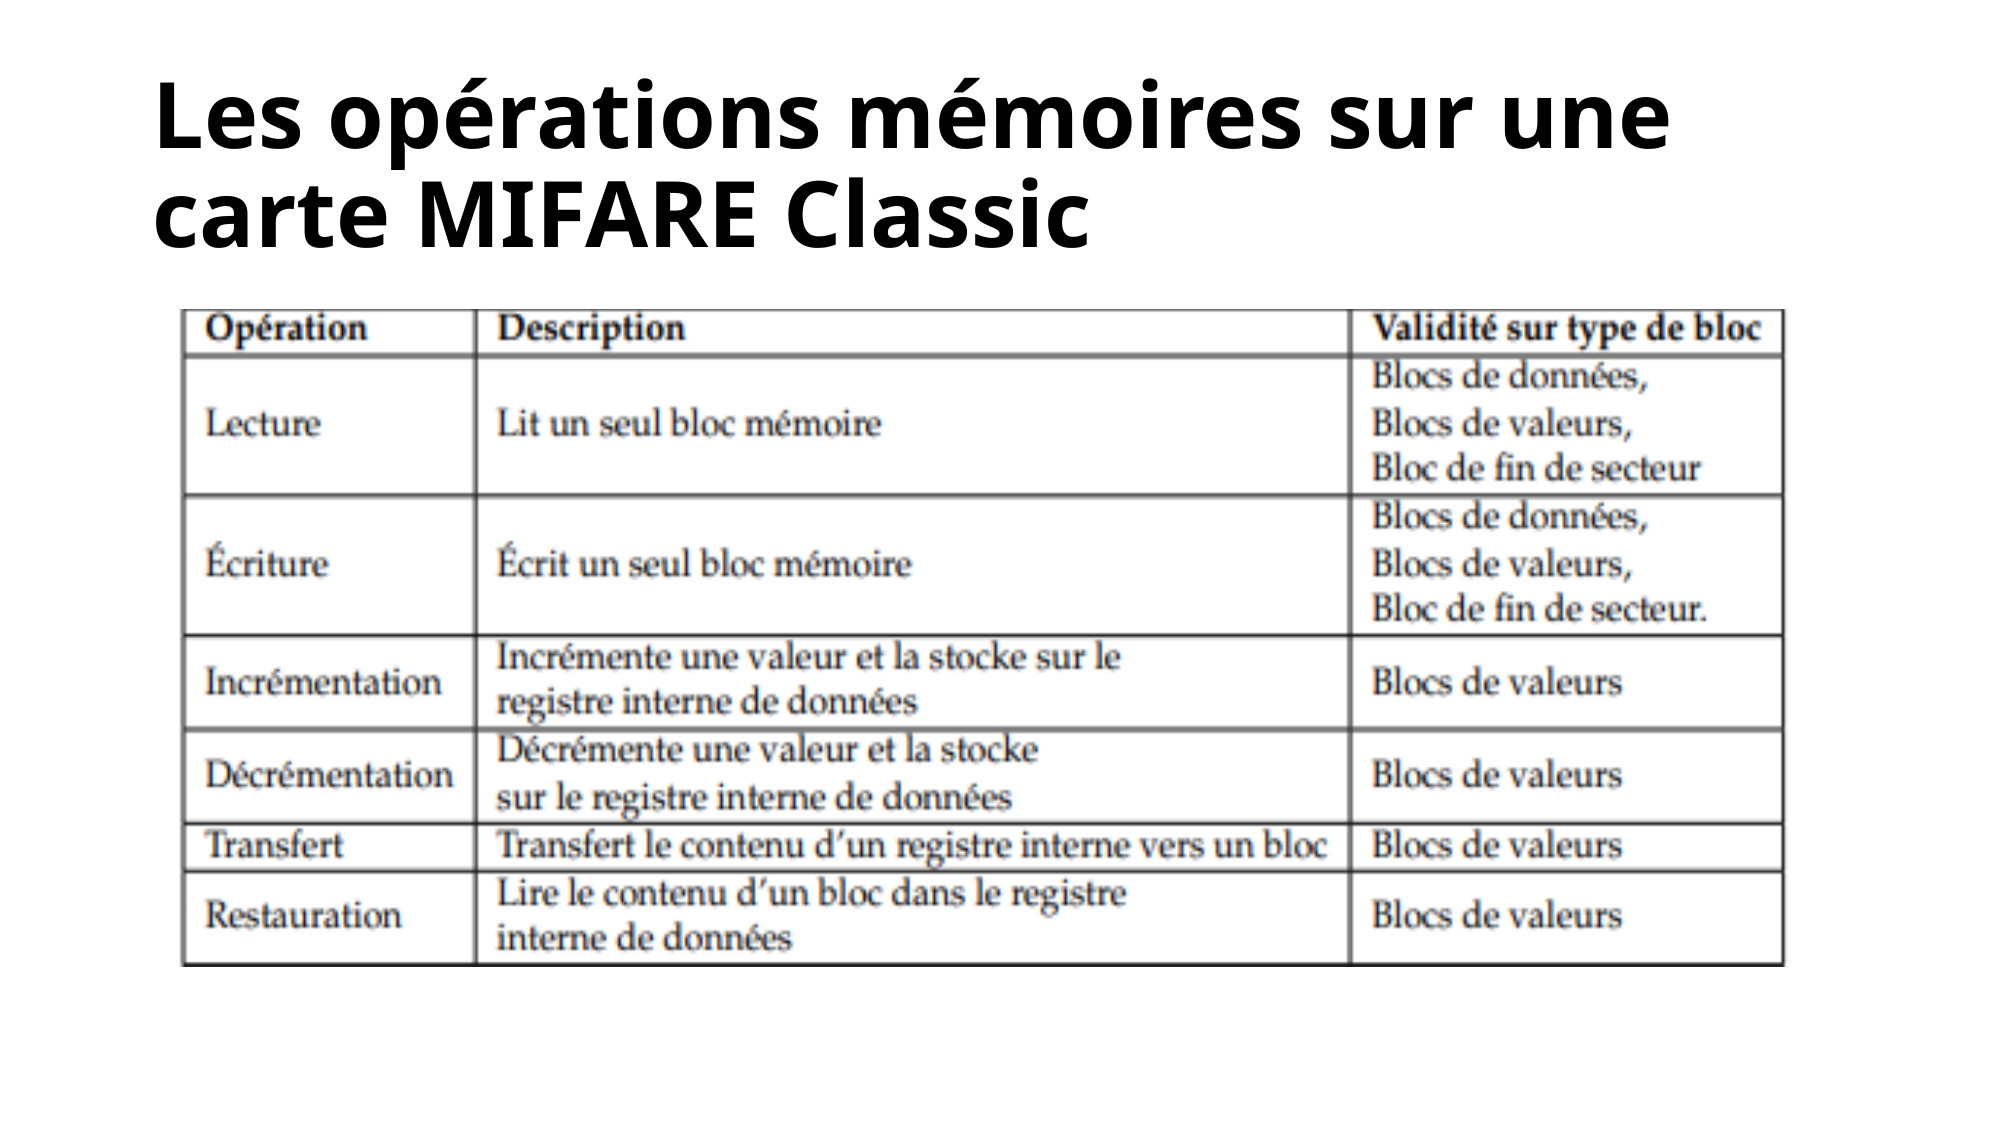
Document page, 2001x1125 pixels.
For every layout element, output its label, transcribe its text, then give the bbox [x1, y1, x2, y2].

title Les opérations mémoires sur une carte MIFARE Classic [137, 59, 1863, 278]
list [164, 309, 1803, 967]
